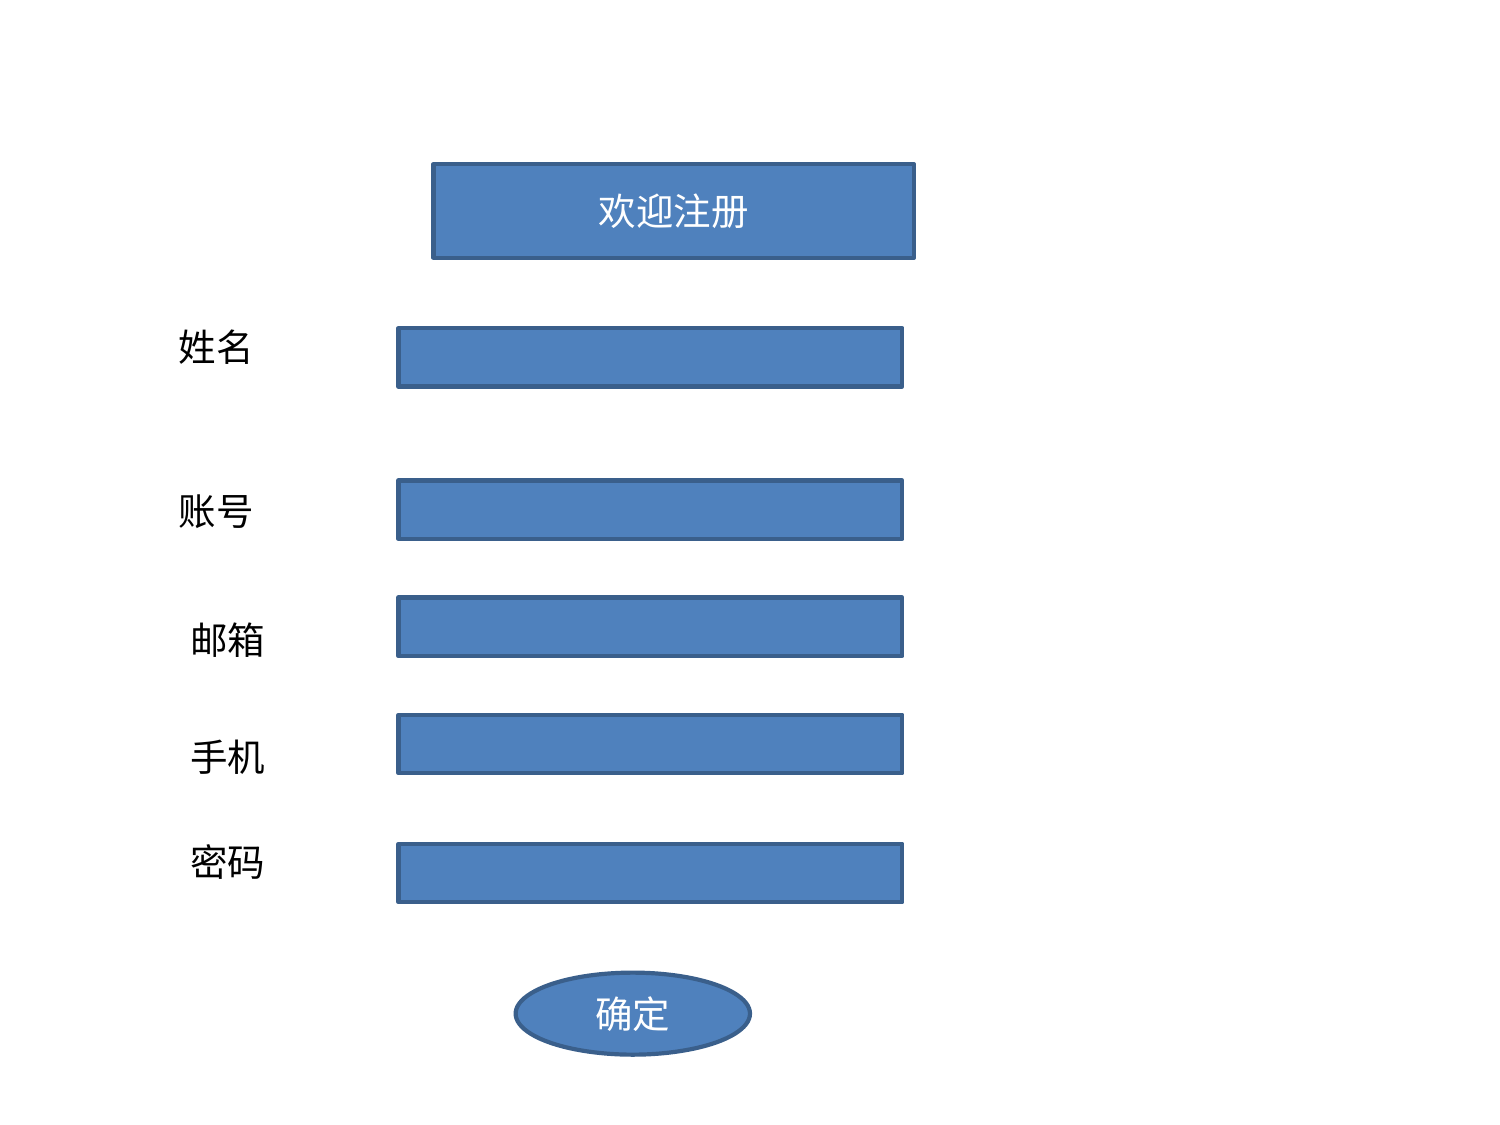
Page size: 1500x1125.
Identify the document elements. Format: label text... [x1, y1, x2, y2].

text_box [396, 713, 904, 775]
text_box 姓名 [163, 316, 387, 377]
text_box [396, 842, 904, 904]
text_box 欢迎注册 [431, 162, 916, 260]
text_box 密码 [175, 831, 375, 892]
text_box 邮箱 [175, 609, 328, 670]
text_box 手机 [175, 726, 352, 787]
text_box 账号 [164, 480, 340, 541]
text_box [396, 595, 904, 658]
text_box [396, 326, 904, 389]
text_box 确定 [513, 970, 753, 1057]
text_box [396, 478, 904, 541]
